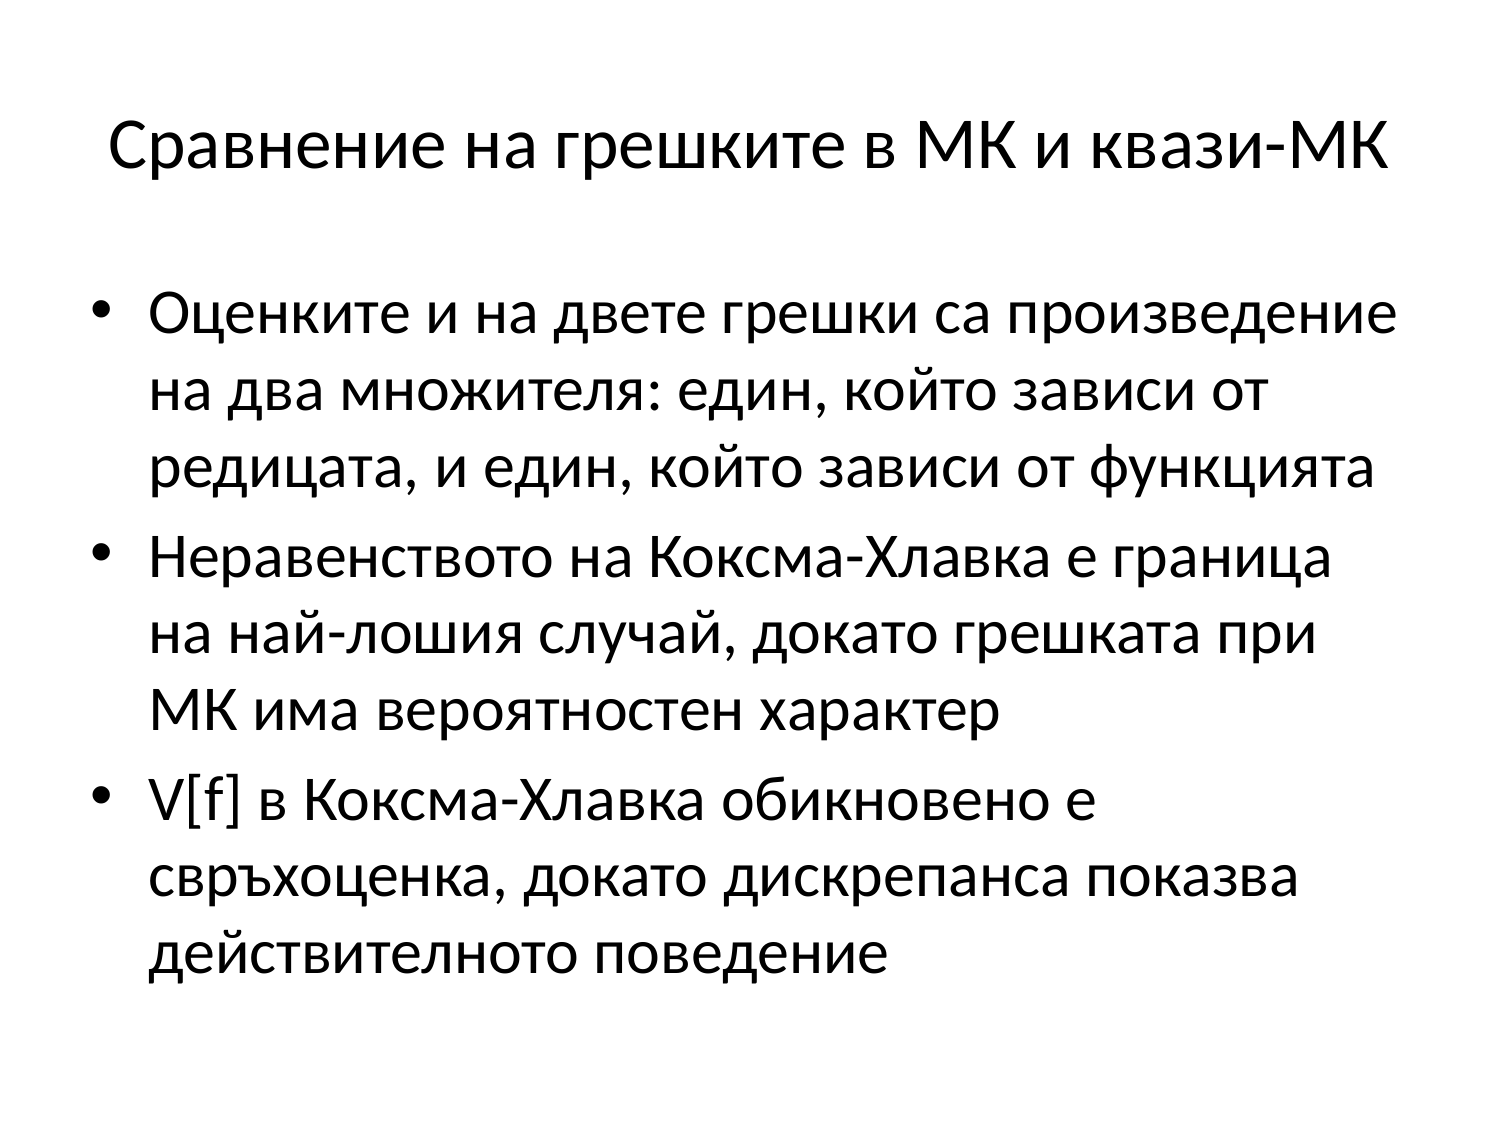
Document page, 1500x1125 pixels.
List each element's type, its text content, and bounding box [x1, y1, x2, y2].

title Сравнение на грешките в МК и квази-МК [75, 45, 1425, 233]
list Оценките и на двете грешки са произведение на два множителя: един, който зависи от редицата, и един, който зависи от функцията Неравенството на Коксма-Хлавка е граница на най-лошия случай, докато грешката при МК има вероятностен характер V[f] в Коксма-Хлавка обикновено е свръхоценка, докато дискрепанса показва действителното поведение [75, 262, 1425, 1005]
